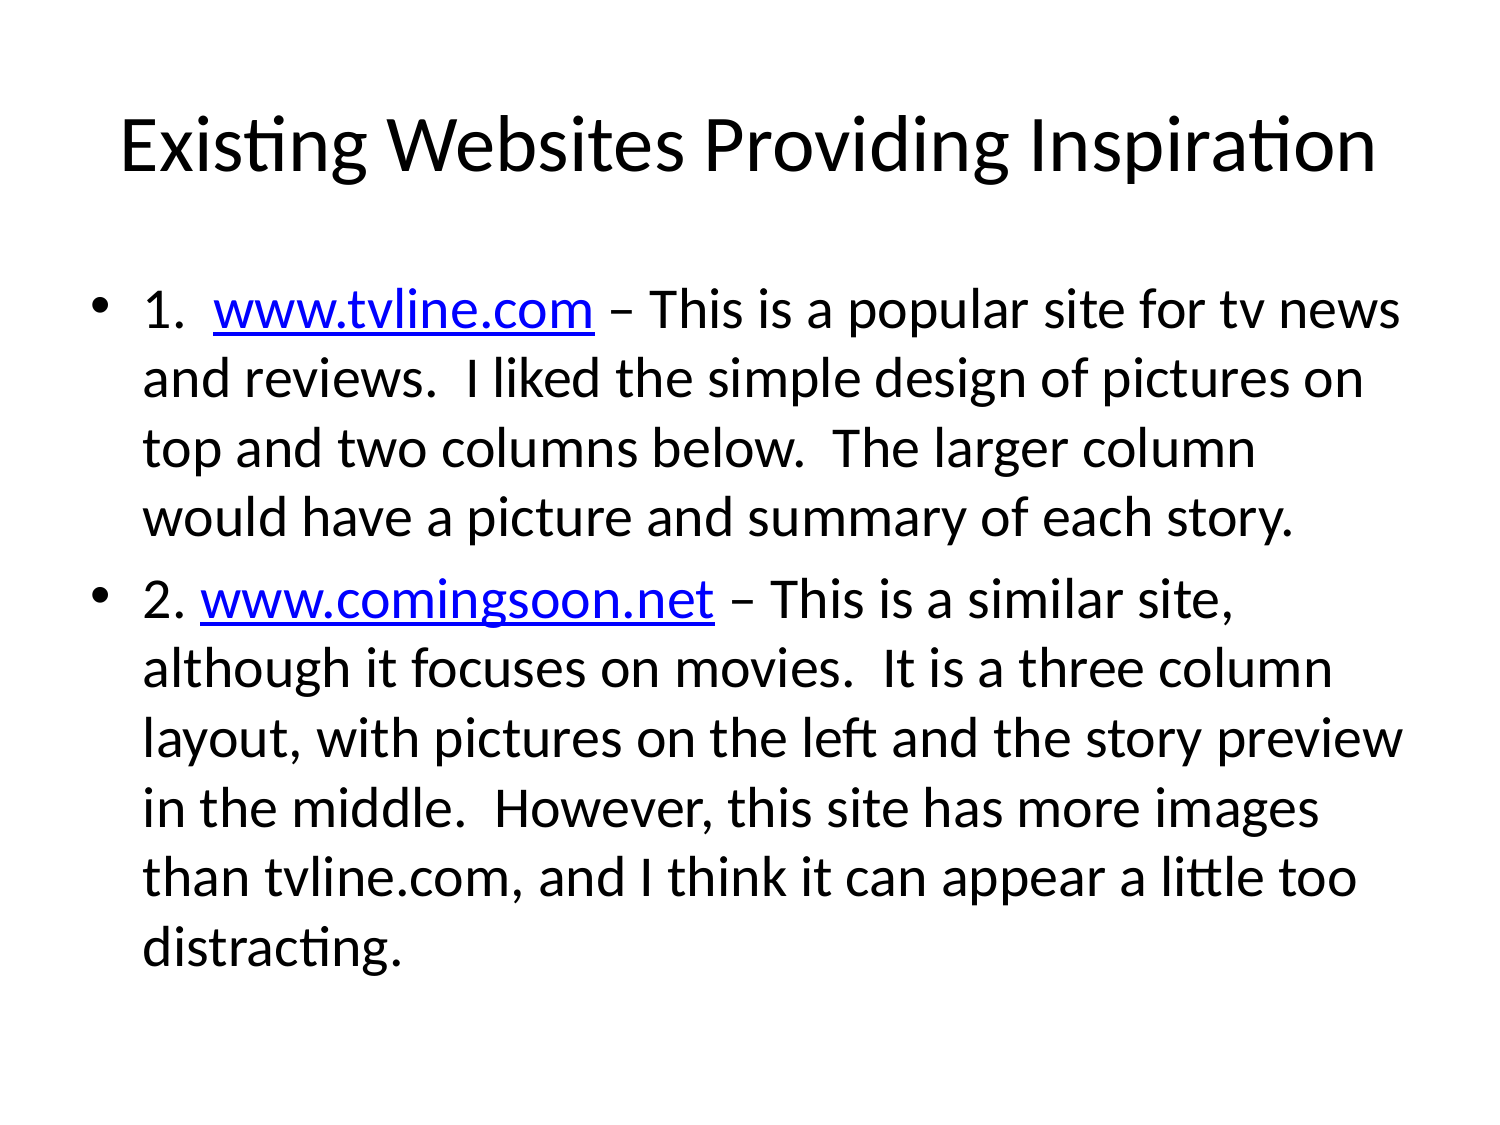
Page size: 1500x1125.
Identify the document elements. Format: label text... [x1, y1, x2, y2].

title Existing Websites Providing Inspiration [75, 45, 1425, 233]
list 1. www.tvline.com – This is a popular site for tv news and reviews. I liked the simple design of pictures on top and two columns below. The larger column would have a picture and summary of each story. 2. www.comingsoon.net – This is a similar site, although it focuses on movies. It is a three column layout, with pictures on the left and the story preview in the middle. However, this site has more images than tvline.com, and I think it can appear a little too distracting. [75, 262, 1425, 1005]
